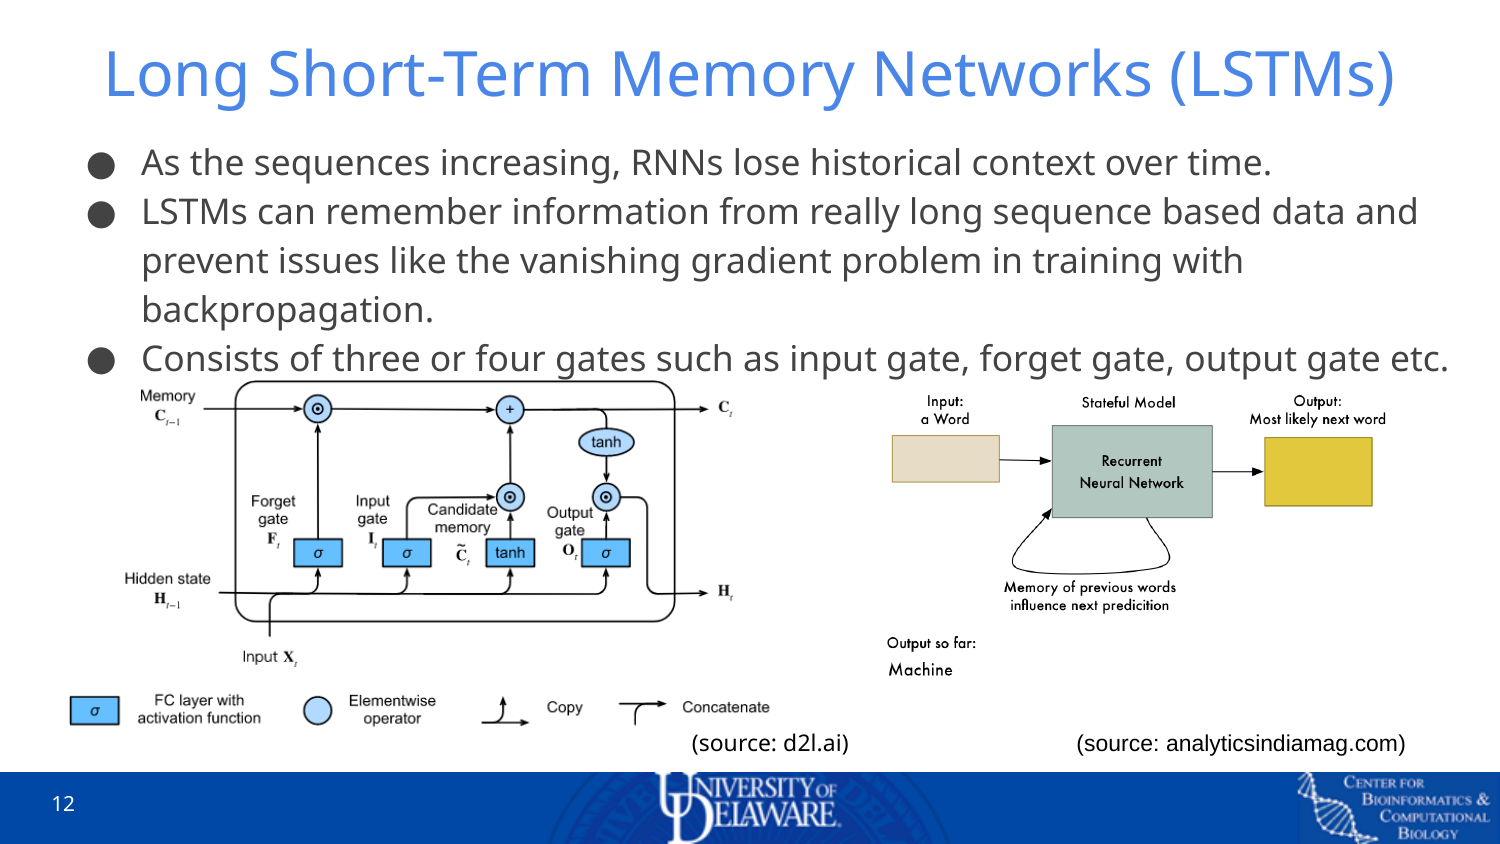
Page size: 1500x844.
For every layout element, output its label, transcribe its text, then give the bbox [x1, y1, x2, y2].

list As the sequences increasing, RNNs lose historical context over time. LSTMs can remember information from really long sequence based data and prevent issues like the vanishing gradient problem in training with backpropagation. Consists of three or four gates such as input gate, forget gate, output gate etc. [51, 118, 1478, 367]
picture [69, 377, 781, 736]
text_box (source: d2l.ai) [604, 714, 937, 770]
picture [886, 391, 1386, 691]
text_box (source: analyticsindiamag.com) [1061, 714, 1500, 770]
picture [0, 772, 1500, 844]
title Long Short-Term Memory Networks (LSTMs) [51, 19, 1449, 118]
